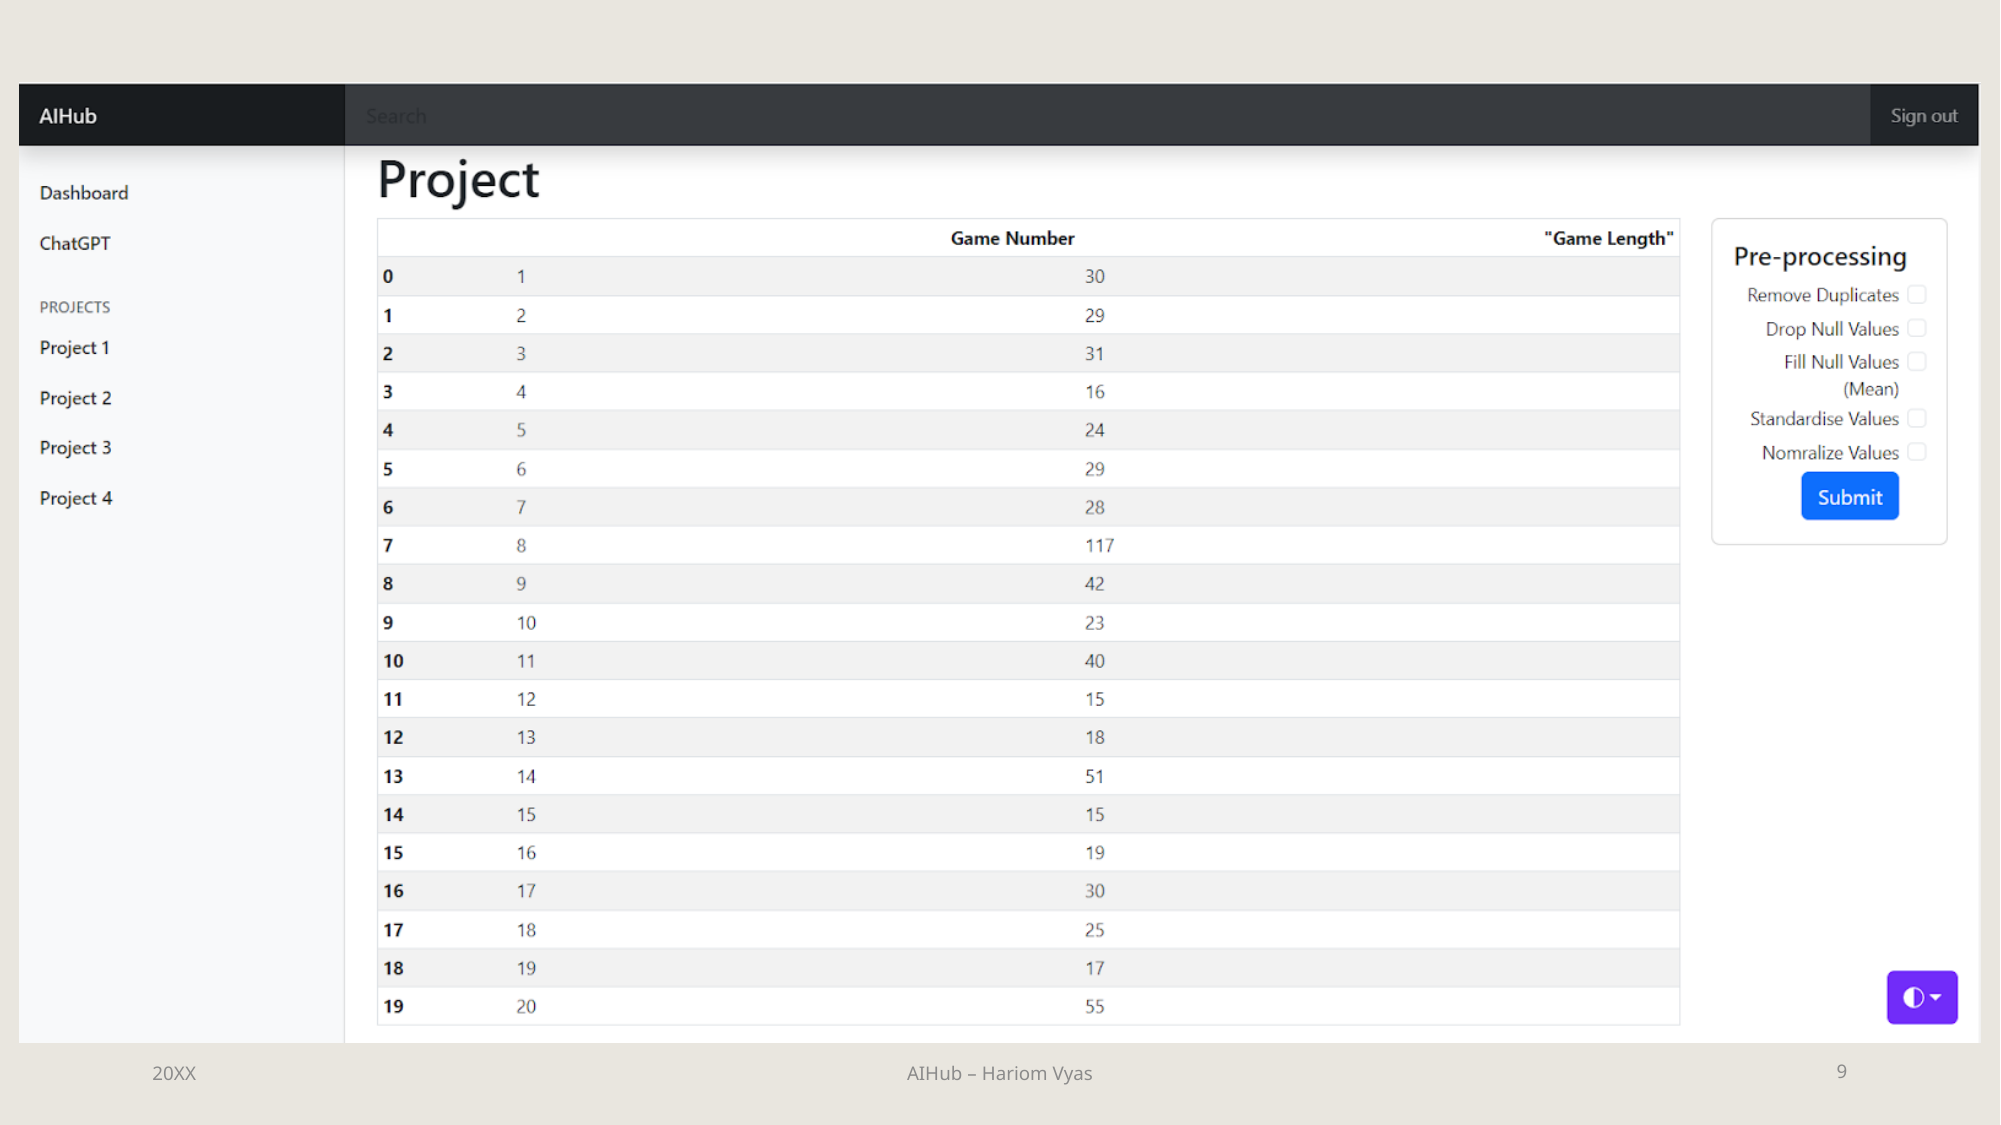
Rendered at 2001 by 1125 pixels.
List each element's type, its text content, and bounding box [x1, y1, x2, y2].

picture [19, 82, 1981, 1043]
slide_number 20XX [137, 1043, 588, 1103]
footer AIHub – Hariom Vyas [662, 1043, 1338, 1103]
slide_number 9 [1412, 1043, 1863, 1103]
